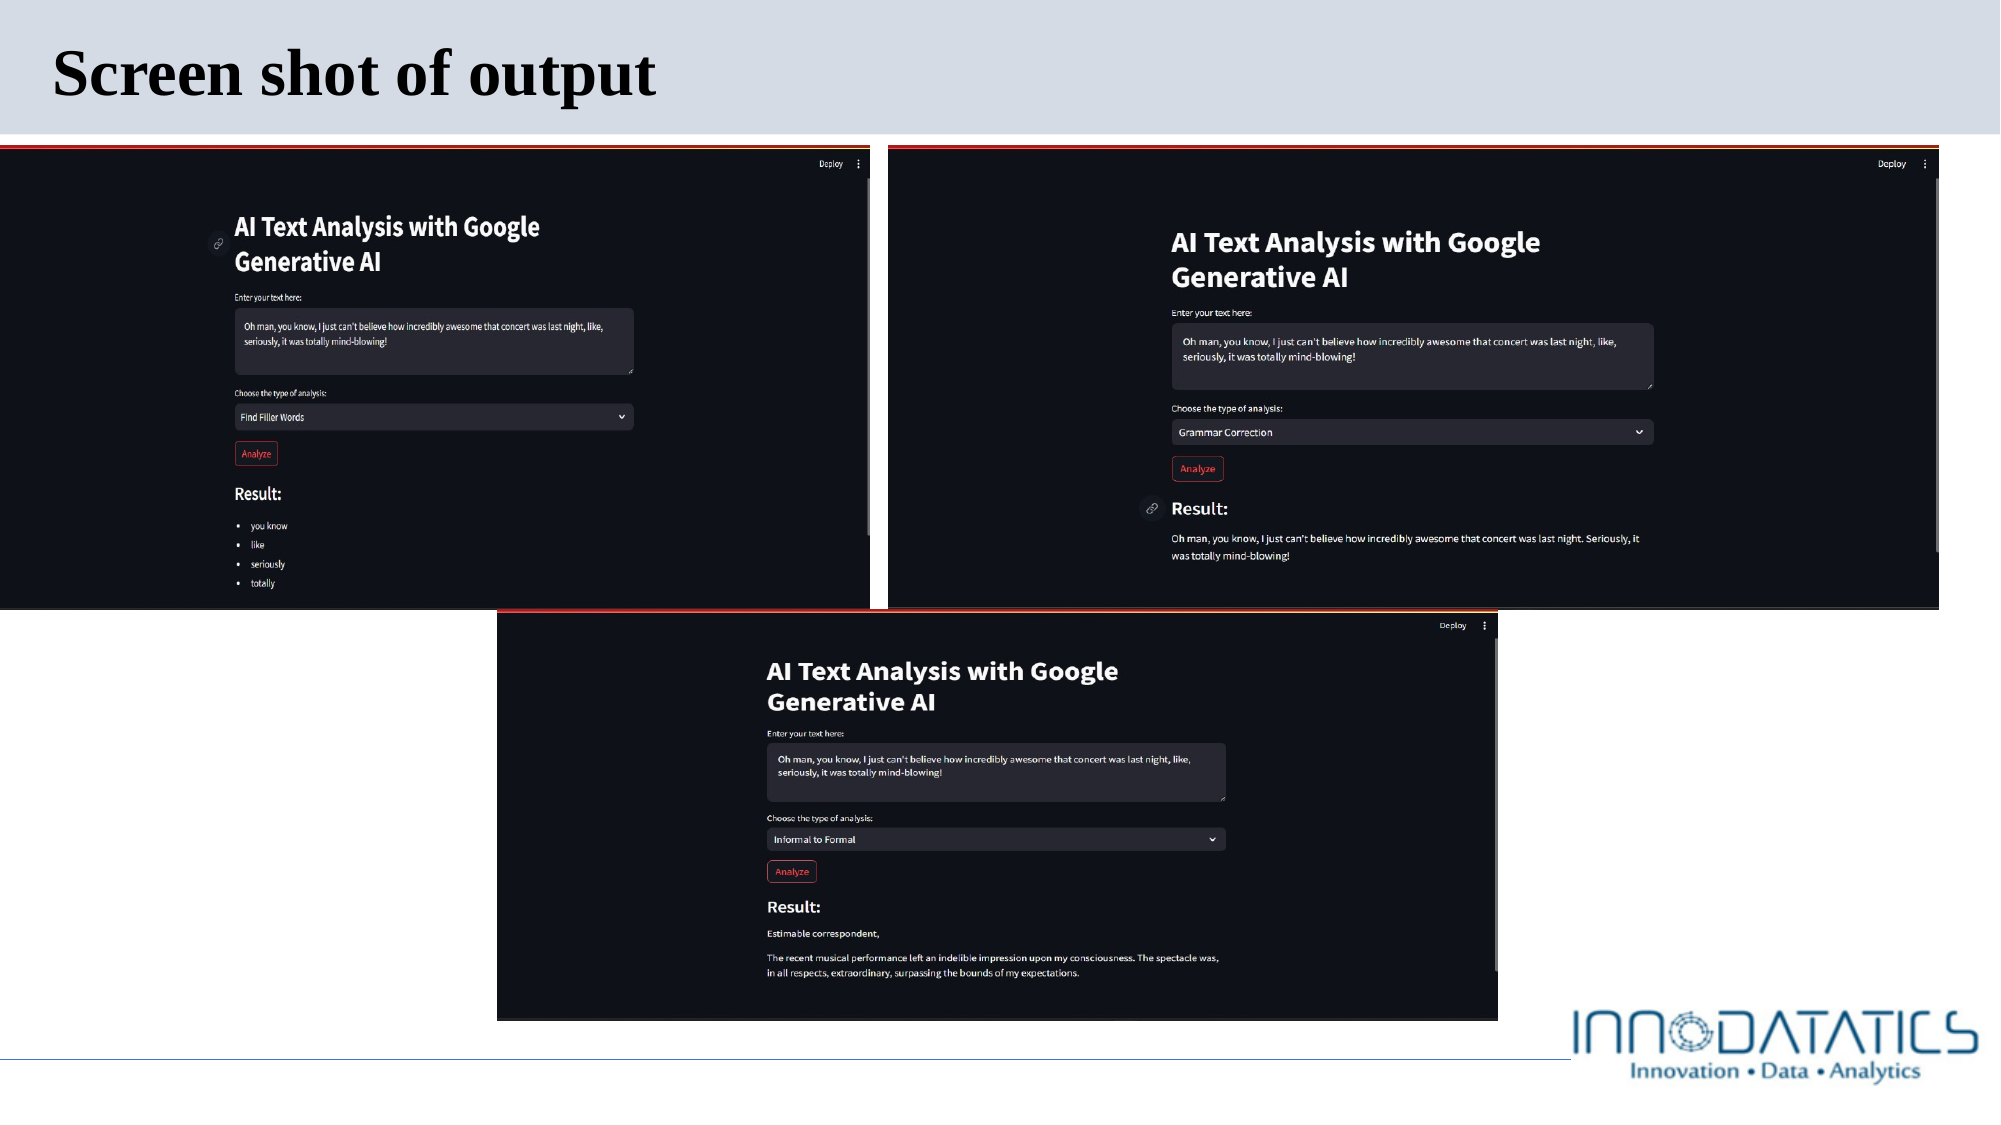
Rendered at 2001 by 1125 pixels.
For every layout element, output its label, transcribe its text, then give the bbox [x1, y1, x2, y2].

picture [1571, 979, 1998, 1112]
title Screen shot of output [37, 0, 1958, 175]
picture [0, 145, 1939, 1021]
